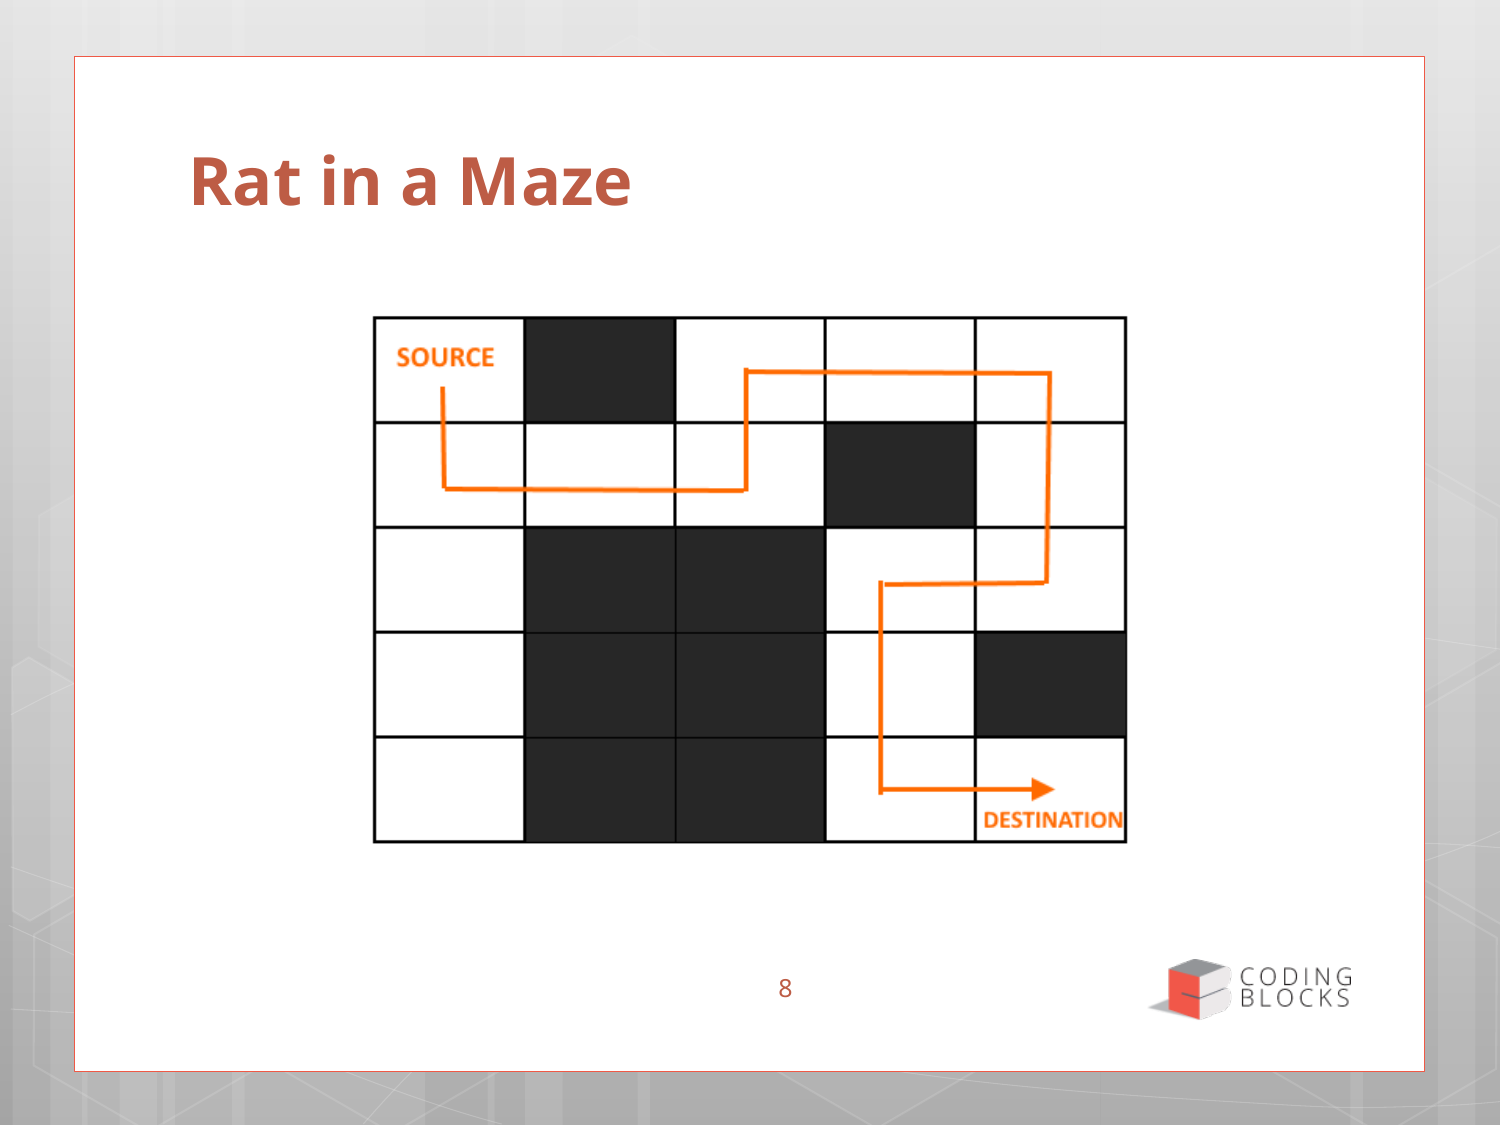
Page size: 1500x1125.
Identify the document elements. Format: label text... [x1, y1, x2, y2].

footer 8 [763, 960, 1352, 1020]
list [306, 243, 1215, 950]
title Rat in a Maze [173, 132, 1353, 227]
